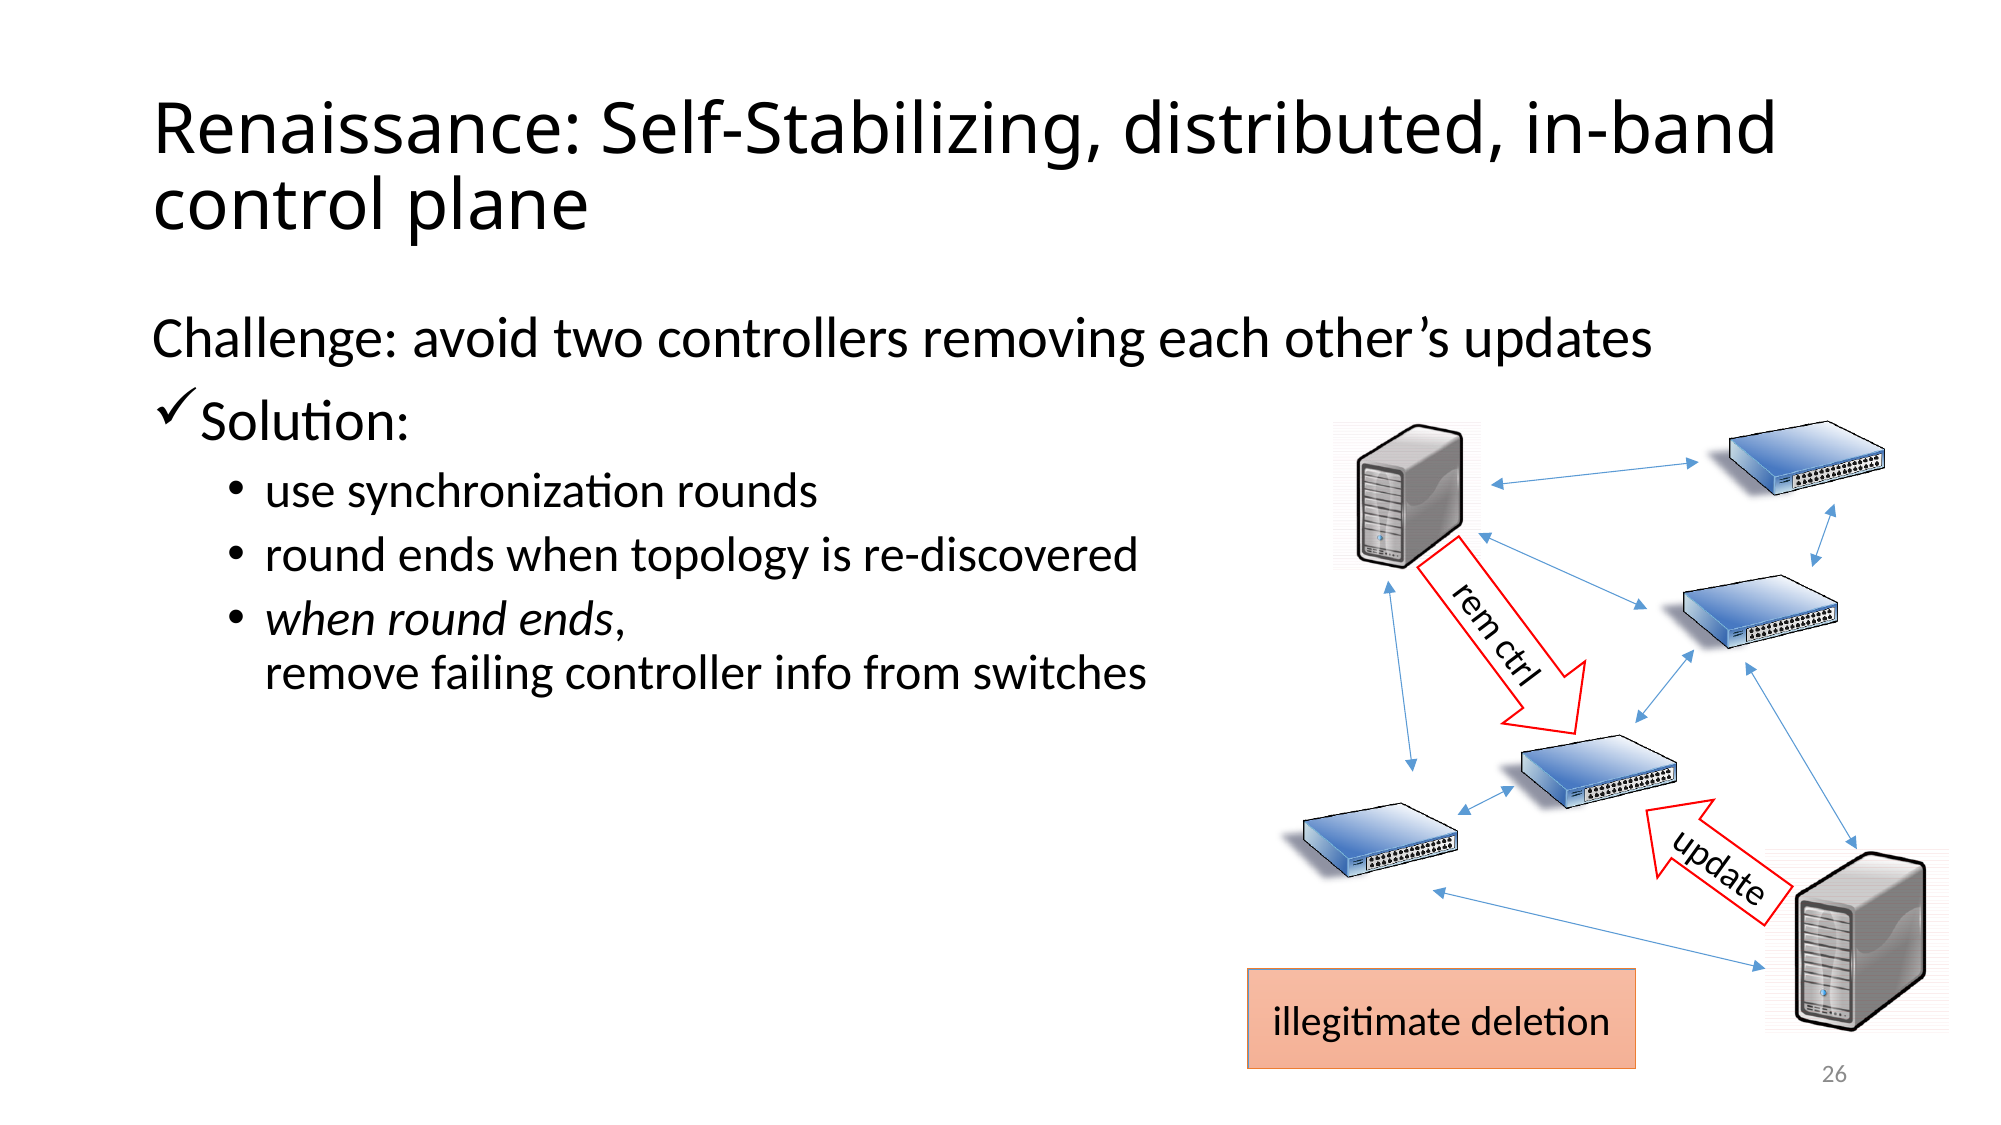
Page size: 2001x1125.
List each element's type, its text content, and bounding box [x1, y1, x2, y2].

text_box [1388, 580, 1413, 772]
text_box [1812, 509, 1835, 567]
picture [1490, 729, 1677, 822]
picture [1698, 415, 1885, 509]
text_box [1635, 649, 1695, 724]
picture [1765, 849, 1949, 1033]
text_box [1478, 533, 1648, 610]
text_box update [1647, 798, 1765, 890]
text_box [1490, 461, 1698, 485]
title Renaissance: Self-Stabilizing, distributed, in-band control plane [137, 59, 1863, 278]
list Challenge: avoid two controllers removing each other’s updates Solution: use synchronization rounds round ends when topology is re-discovered when round ends, remove failing controller info from switches [137, 299, 1863, 1014]
text_box rem ctrl [1418, 570, 1587, 729]
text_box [1745, 661, 1857, 850]
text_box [1457, 786, 1515, 815]
picture [1272, 797, 1458, 891]
slide_number 26 [1412, 1042, 1863, 1103]
text_box illegitimate deletion [1247, 968, 1636, 1069]
picture [1652, 569, 1838, 663]
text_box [1432, 890, 1766, 969]
picture [1333, 422, 1481, 570]
